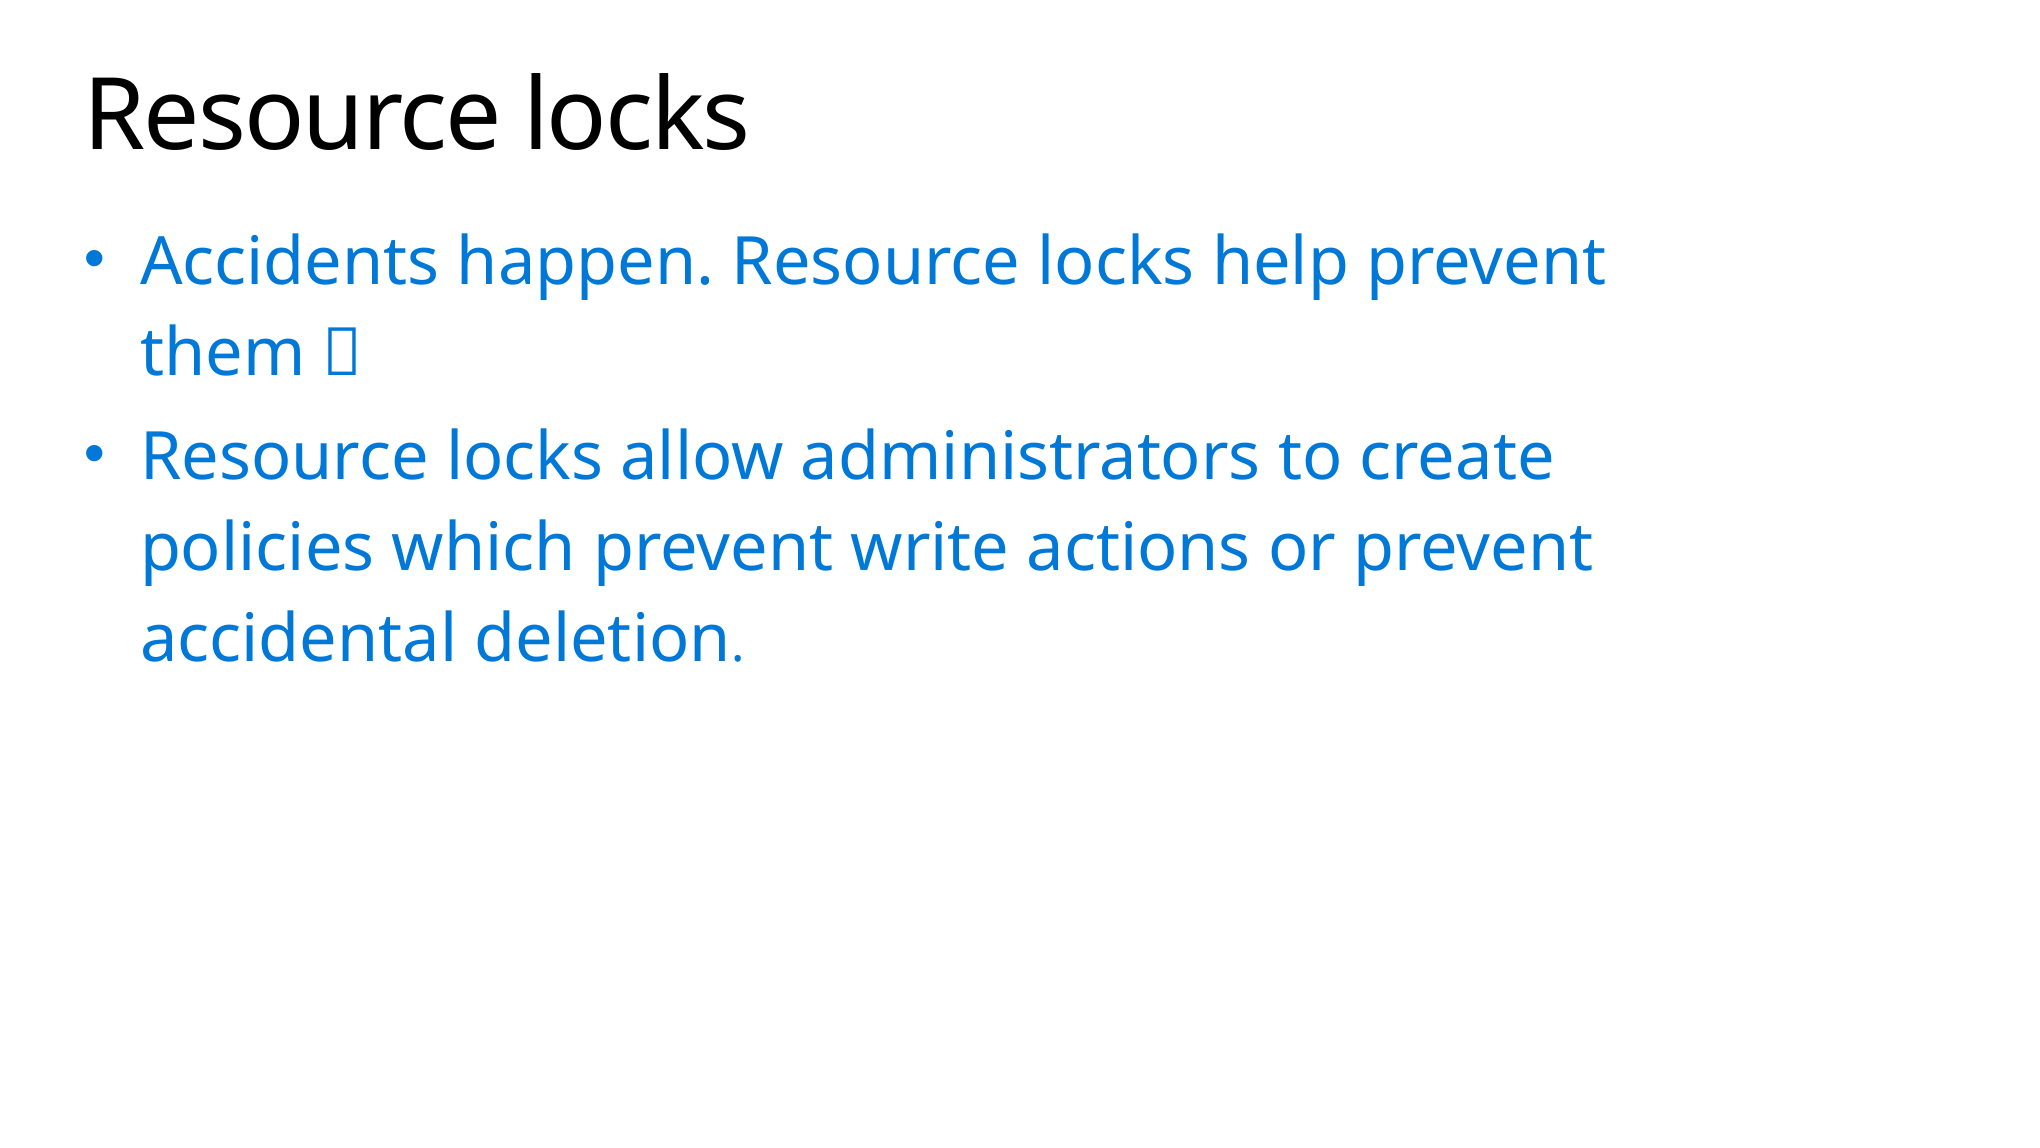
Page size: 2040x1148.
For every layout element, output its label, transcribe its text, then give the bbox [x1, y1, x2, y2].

title Resource locks [60, 48, 1980, 199]
text_box Accidents happen. Resource locks help prevent them  Resource locks allow administrators to create policies which prevent write actions or prevent accidental deletion. [60, 198, 1764, 1087]
